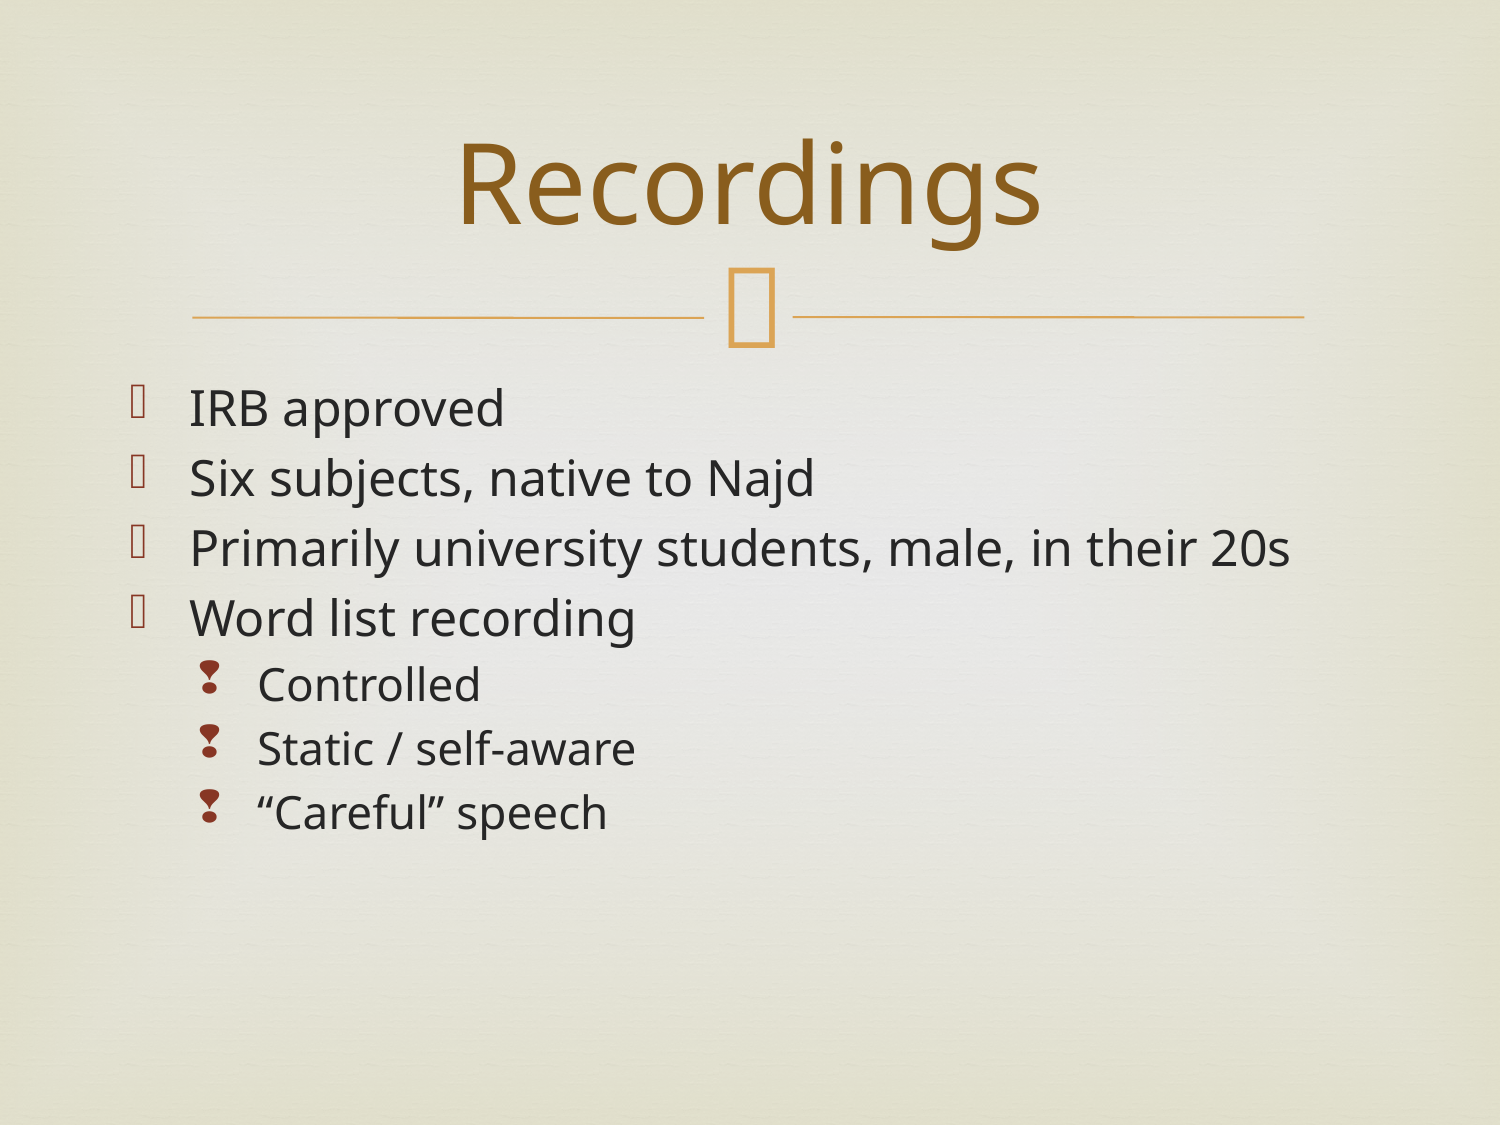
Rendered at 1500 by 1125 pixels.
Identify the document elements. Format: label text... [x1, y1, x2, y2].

list IRB approved Six subjects, native to Najd Primarily university students, male, in their 20s Word list recording Controlled Static / self-aware “Careful” speech [114, 368, 1386, 1005]
title Recordings [112, 93, 1386, 267]
